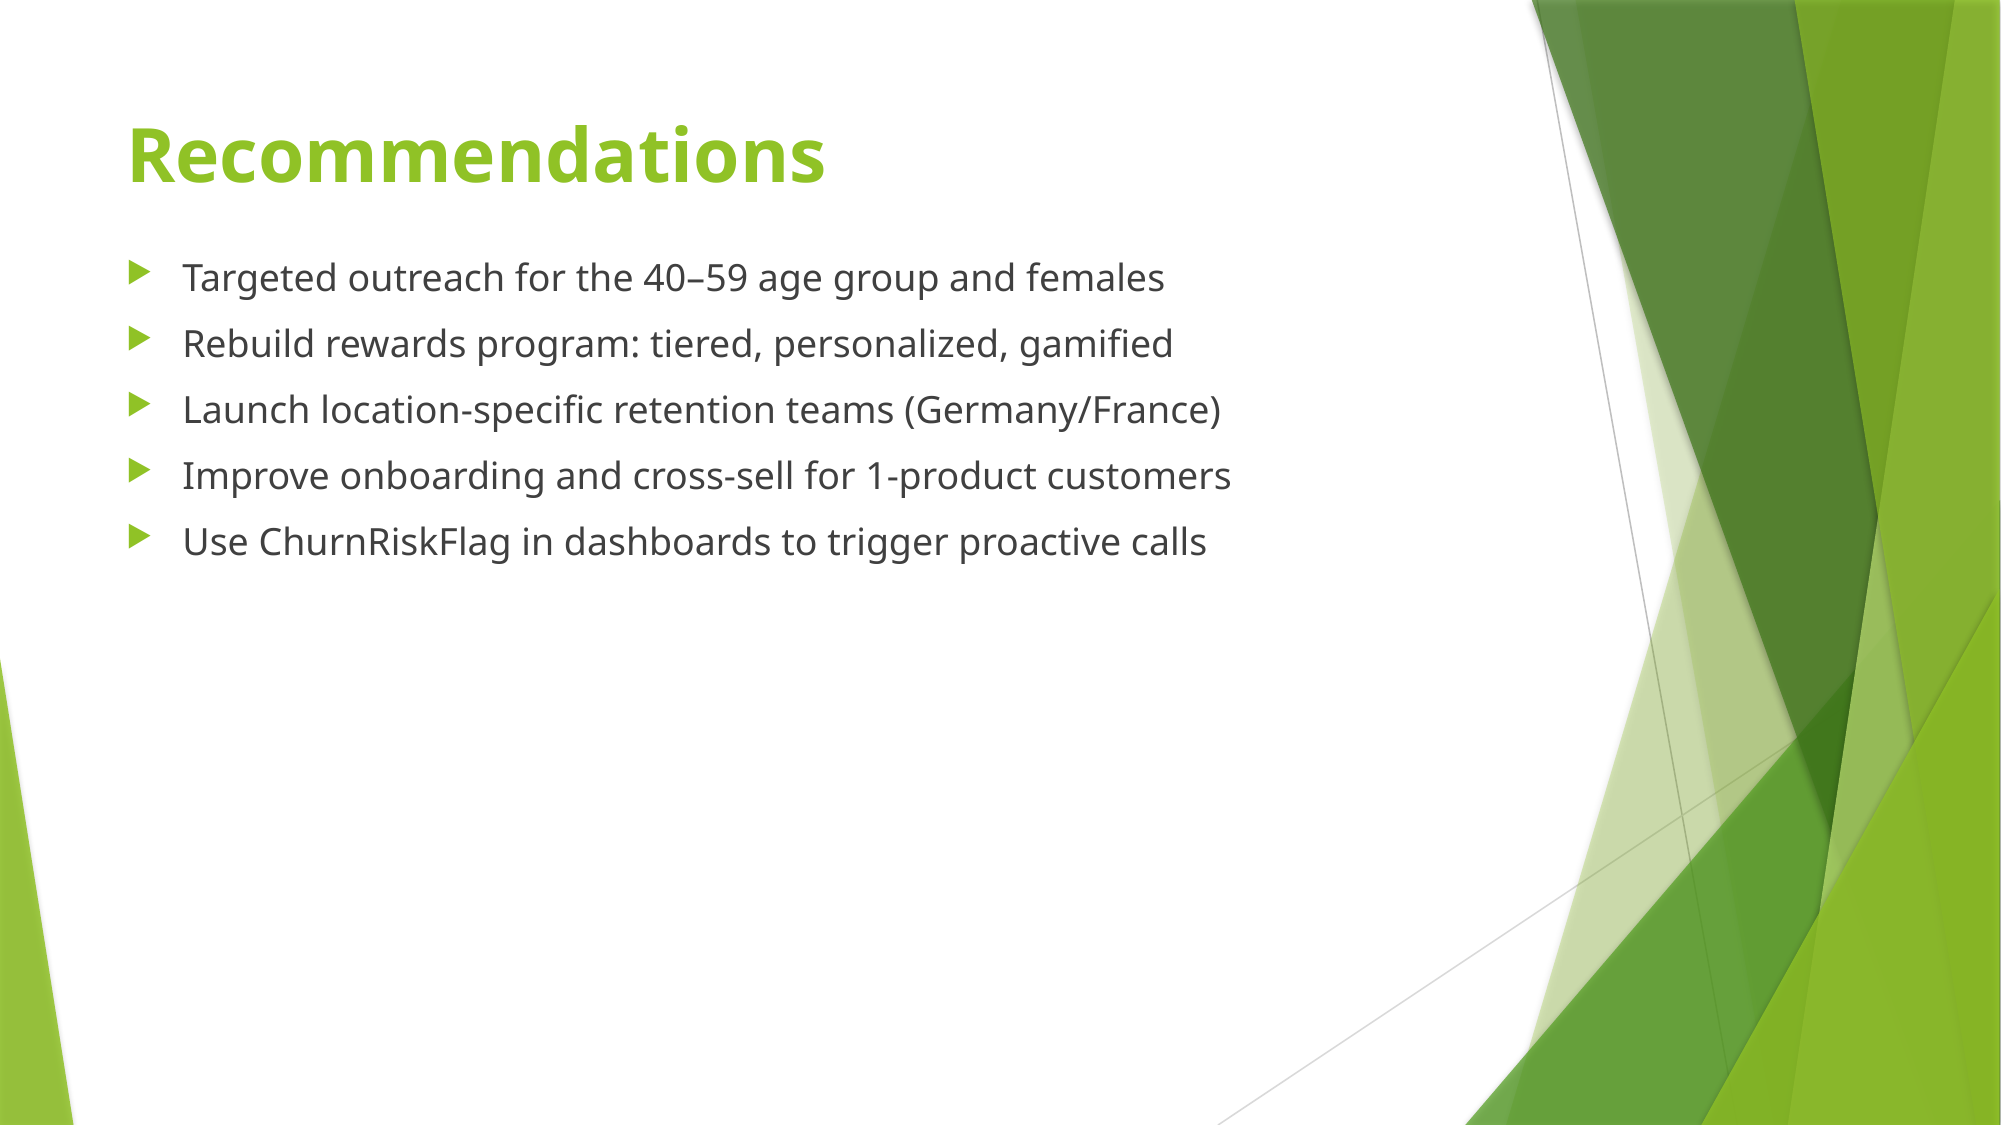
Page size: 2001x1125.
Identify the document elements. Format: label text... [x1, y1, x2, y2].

list Targeted outreach for the 40–59 age group and females Rebuild rewards program: tiered, personalized, gamified Launch location-specific retention teams (Germany/France) Improve onboarding and cross-sell for 1-product customers Use ChurnRiskFlag in dashboards to trigger proactive calls [111, 246, 1522, 992]
title Recommendations [111, 99, 1522, 246]
